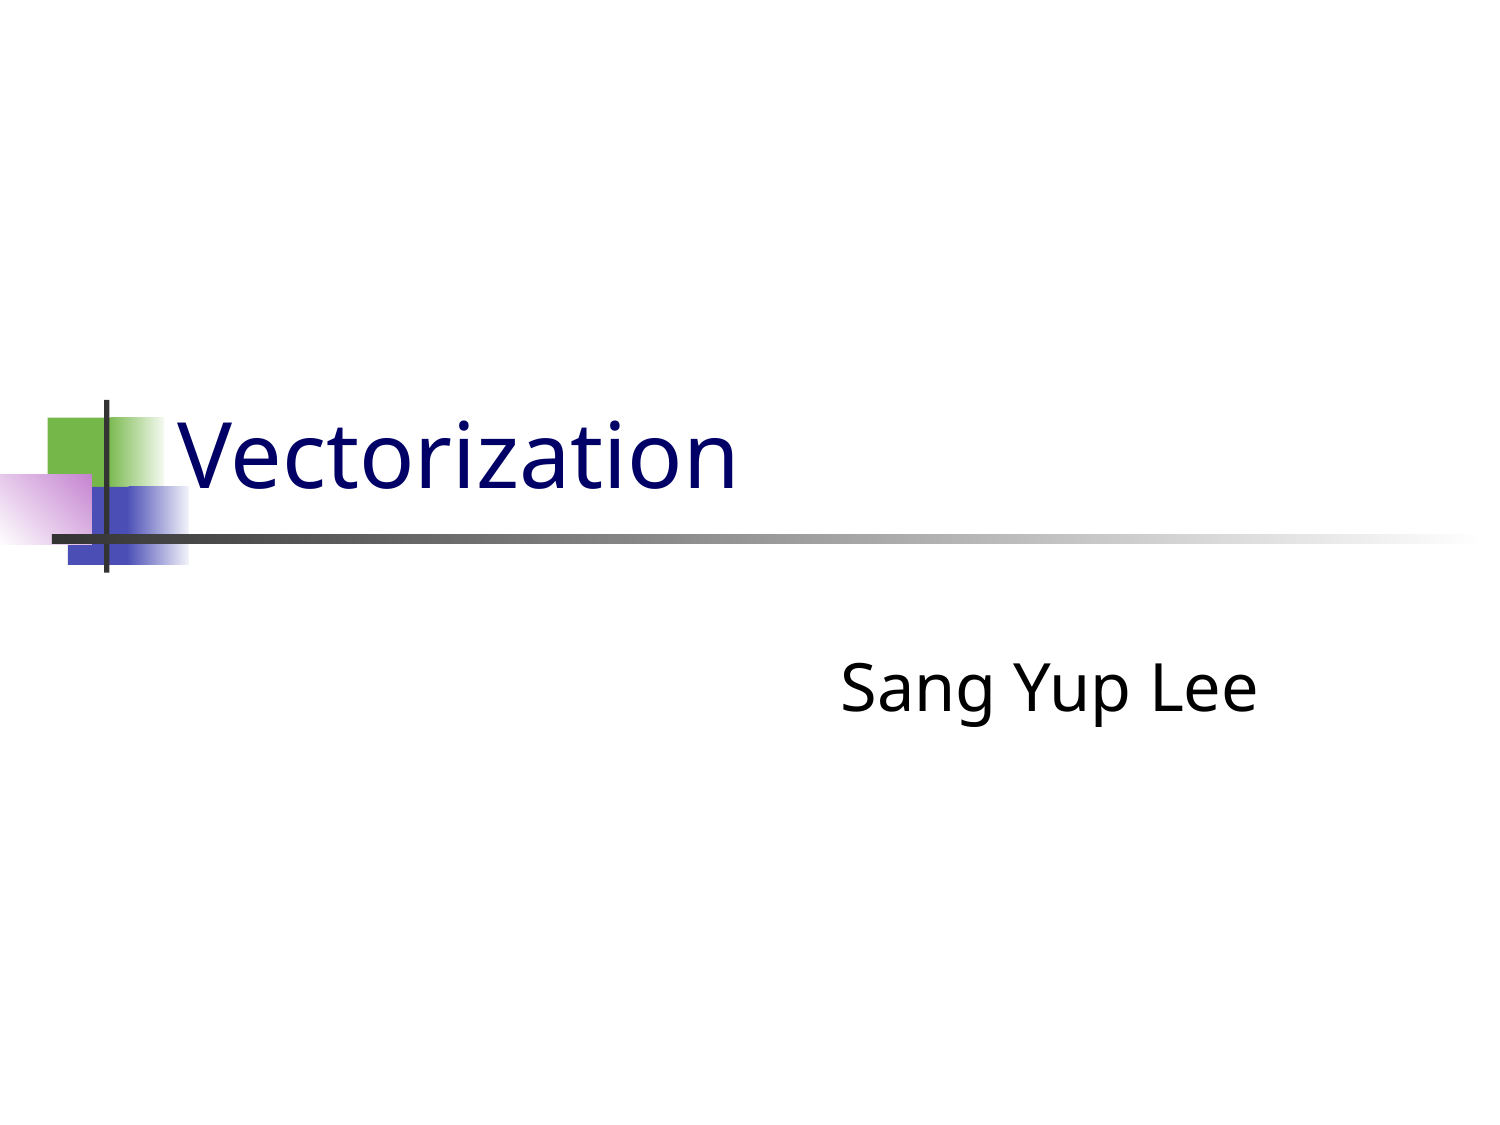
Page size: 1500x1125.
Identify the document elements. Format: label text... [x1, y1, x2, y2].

subtitle Sang Yup Lee [162, 637, 1275, 925]
title Vectorization [162, 275, 1438, 515]
